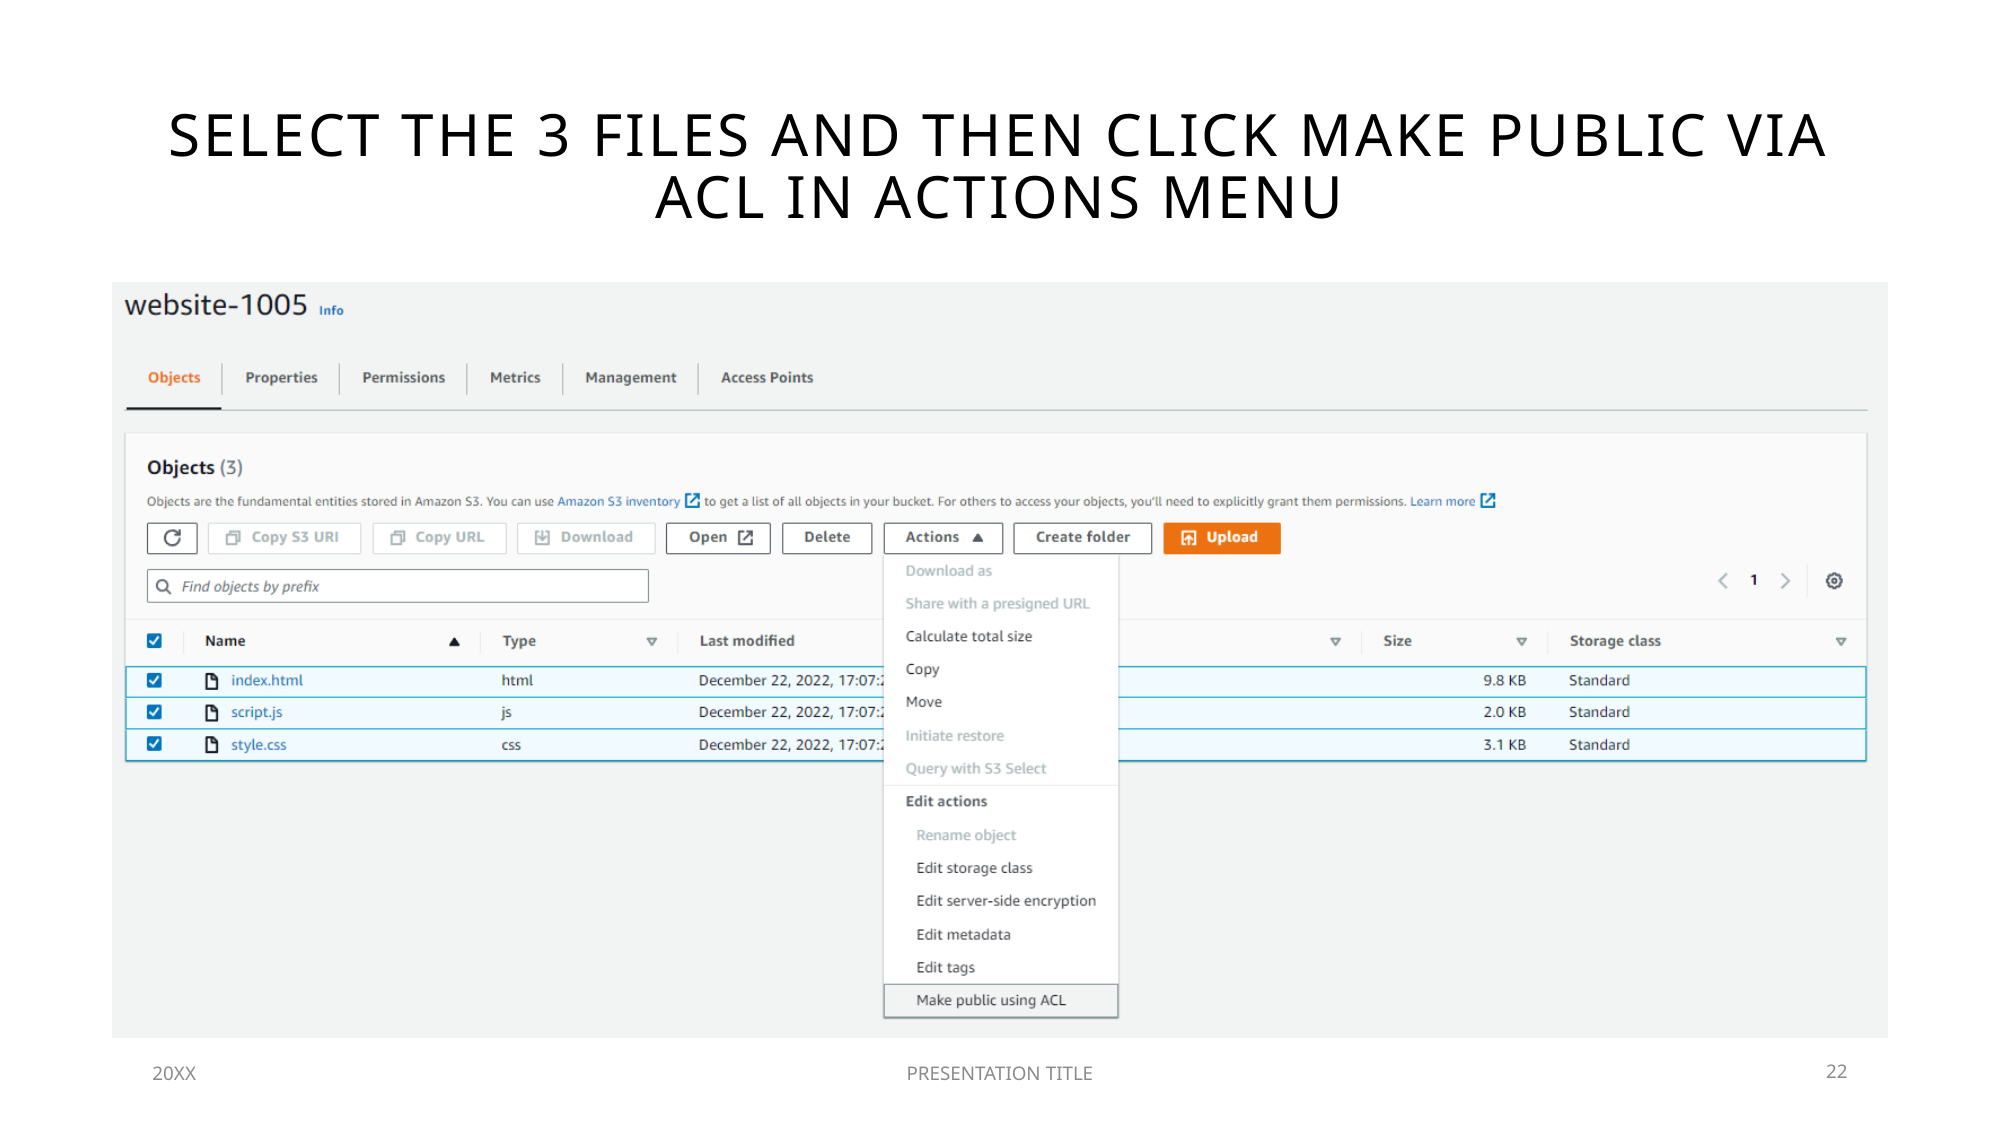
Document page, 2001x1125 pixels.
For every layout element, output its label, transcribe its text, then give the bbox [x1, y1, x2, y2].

slide_number 20XX [137, 1042, 588, 1103]
slide_number 22 [1412, 1042, 1863, 1103]
footer PRESENTATION TITLE [662, 1042, 1338, 1103]
title Select the 3 files and then click make public via acl in actions menu [137, 59, 1863, 278]
picture [112, 282, 1888, 1038]
